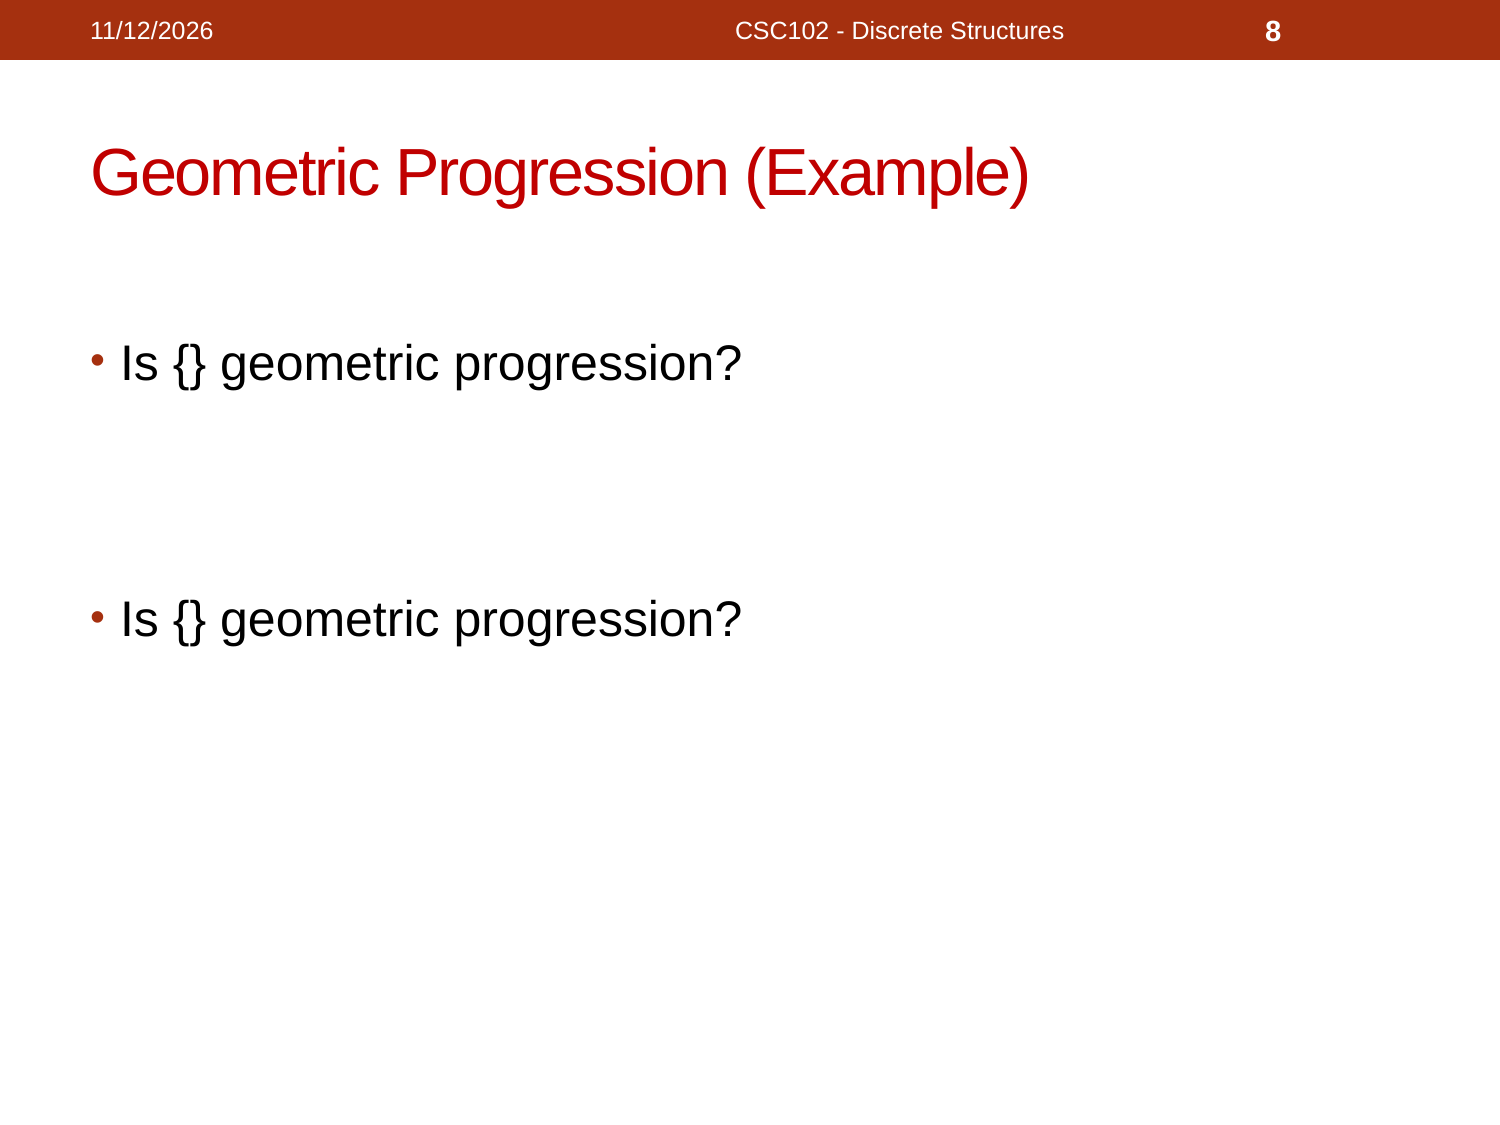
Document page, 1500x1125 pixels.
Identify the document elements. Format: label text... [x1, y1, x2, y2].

slide_number 8 [1250, 3, 1425, 57]
title Geometric Progression (Example) [75, 87, 1425, 250]
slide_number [75, 3, 550, 57]
footer CSC102 - Discrete Structures [562, 3, 1238, 57]
